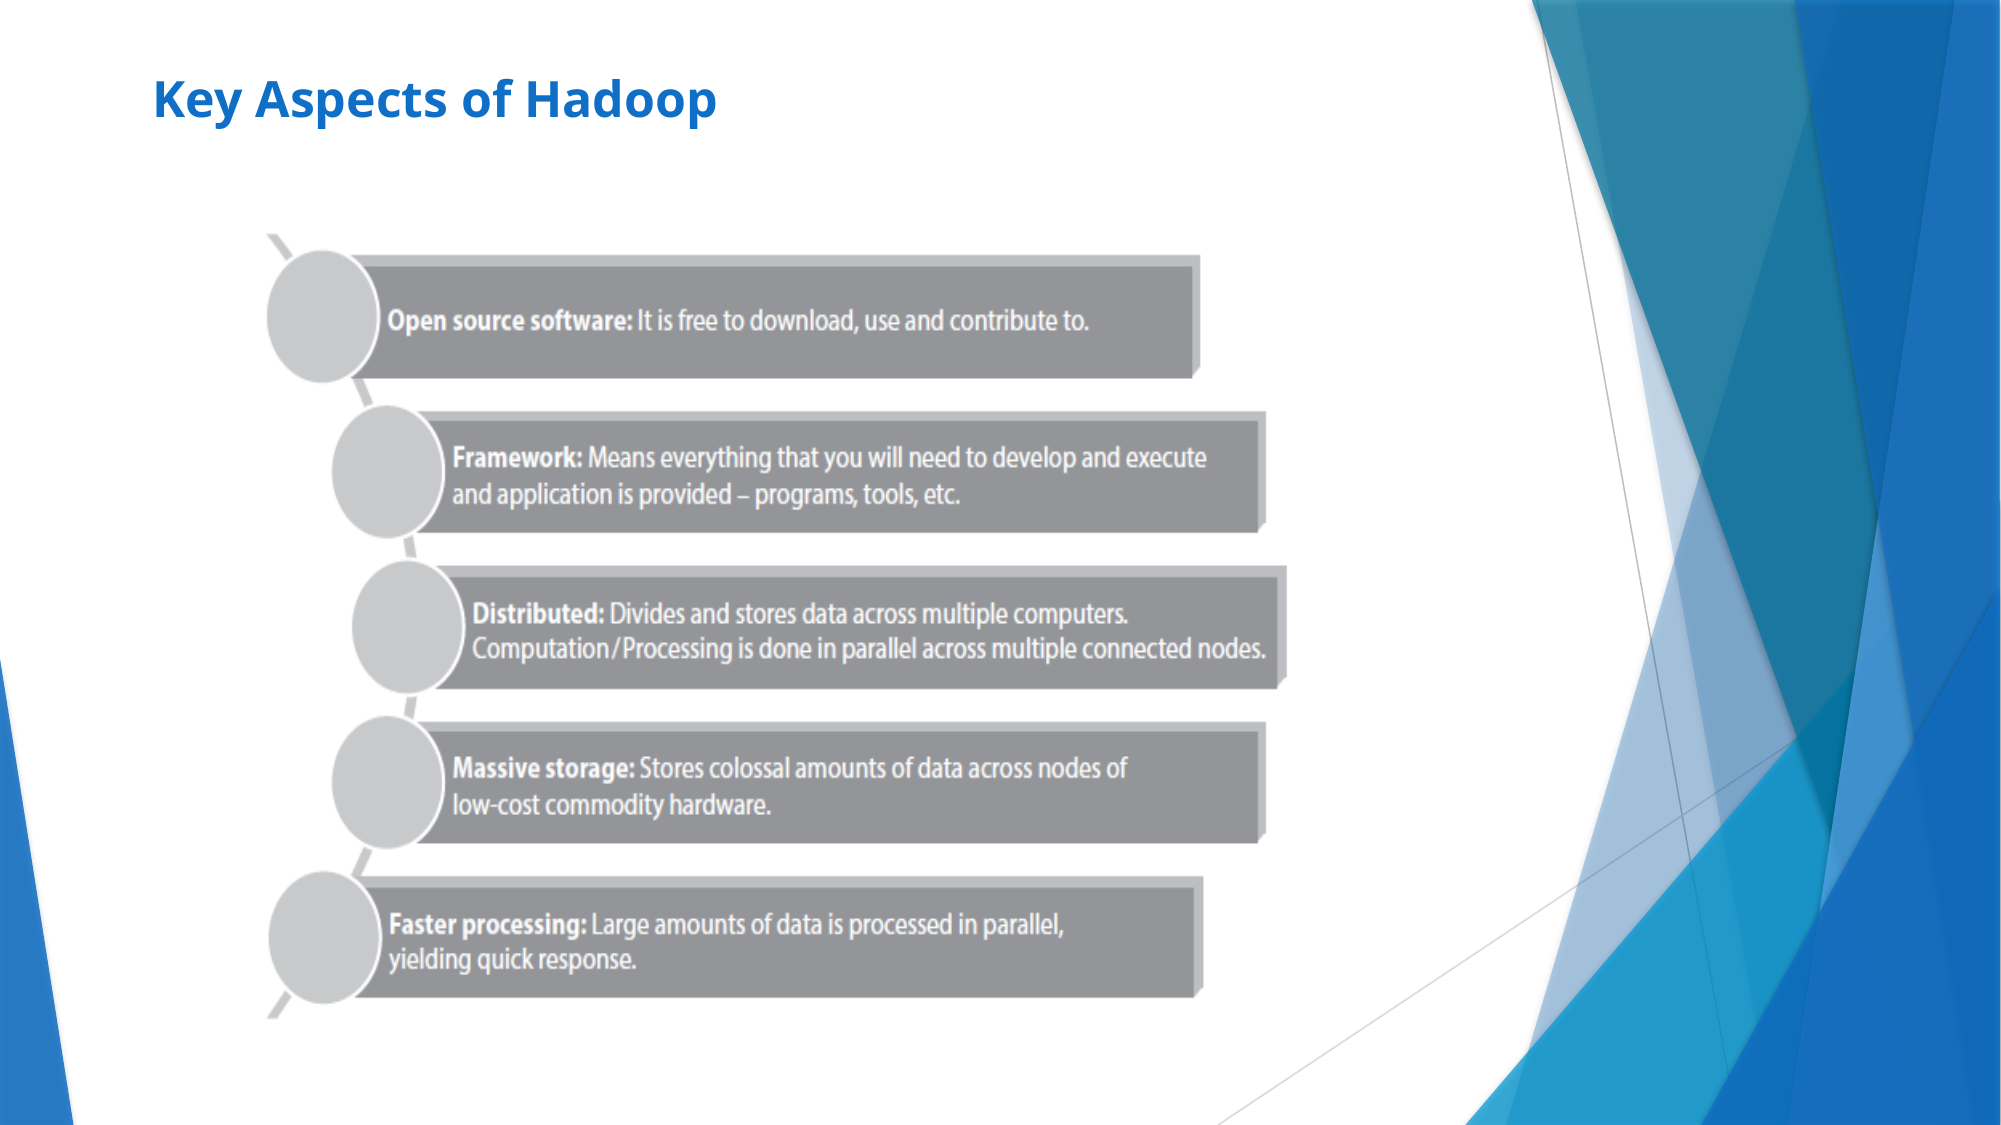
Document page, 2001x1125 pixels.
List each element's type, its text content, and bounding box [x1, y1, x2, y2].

title Key Aspects of Hadoop [137, 59, 1863, 142]
text_box [1336, 350, 2000, 358]
text_box [375, 205, 2000, 214]
picture [175, 212, 1332, 1032]
